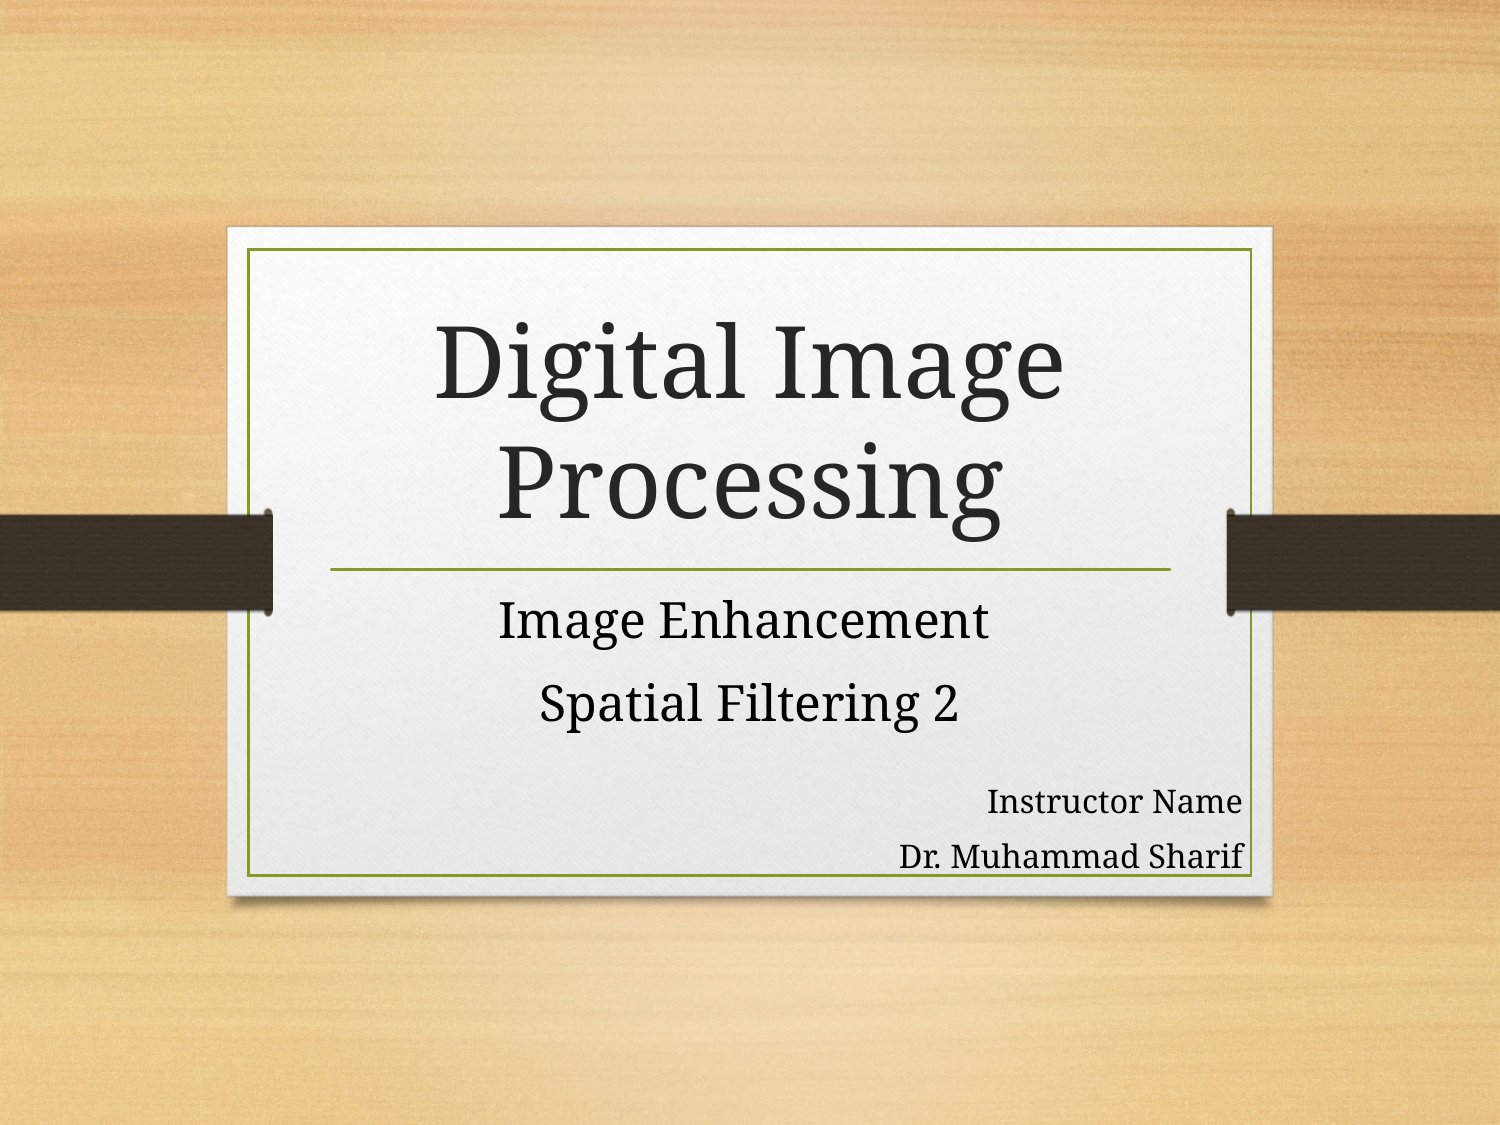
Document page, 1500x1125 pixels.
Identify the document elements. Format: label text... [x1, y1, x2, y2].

text_box Instructor Name Dr. Muhammad Sharif [588, 773, 1259, 884]
title Digital Image Processing [315, 297, 1187, 546]
subtitle Image Enhancement Spatial Filtering 2 [415, 581, 1086, 742]
picture [0, 0, 1500, 1125]
